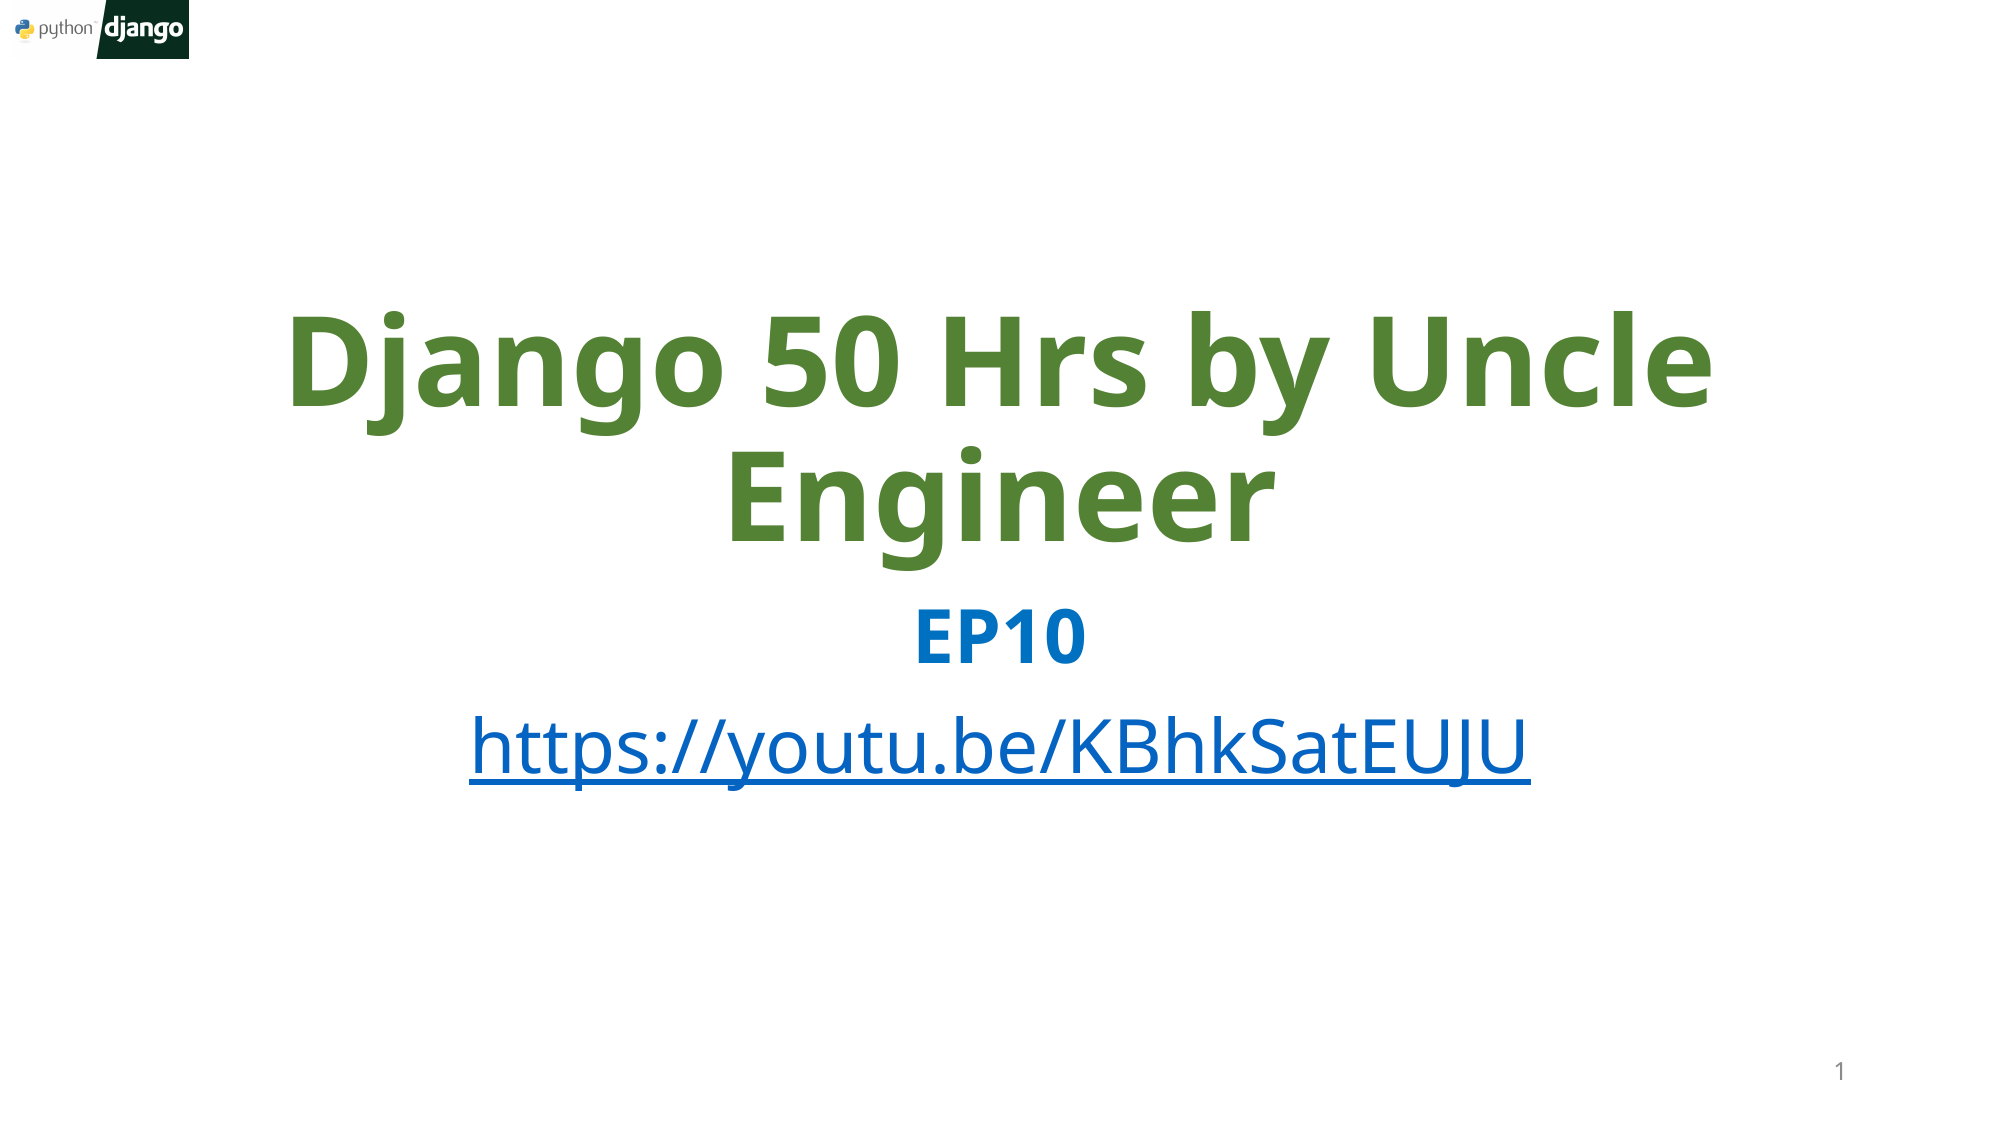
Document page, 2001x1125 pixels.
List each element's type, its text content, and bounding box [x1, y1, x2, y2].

slide_number 1 [1412, 1042, 1863, 1103]
picture [11, 0, 189, 59]
subtitle EP10 https://youtu.be/KBhkSatEUJU [249, 590, 1750, 863]
title Django 50 Hrs by Uncle Engineer [249, 184, 1750, 576]
